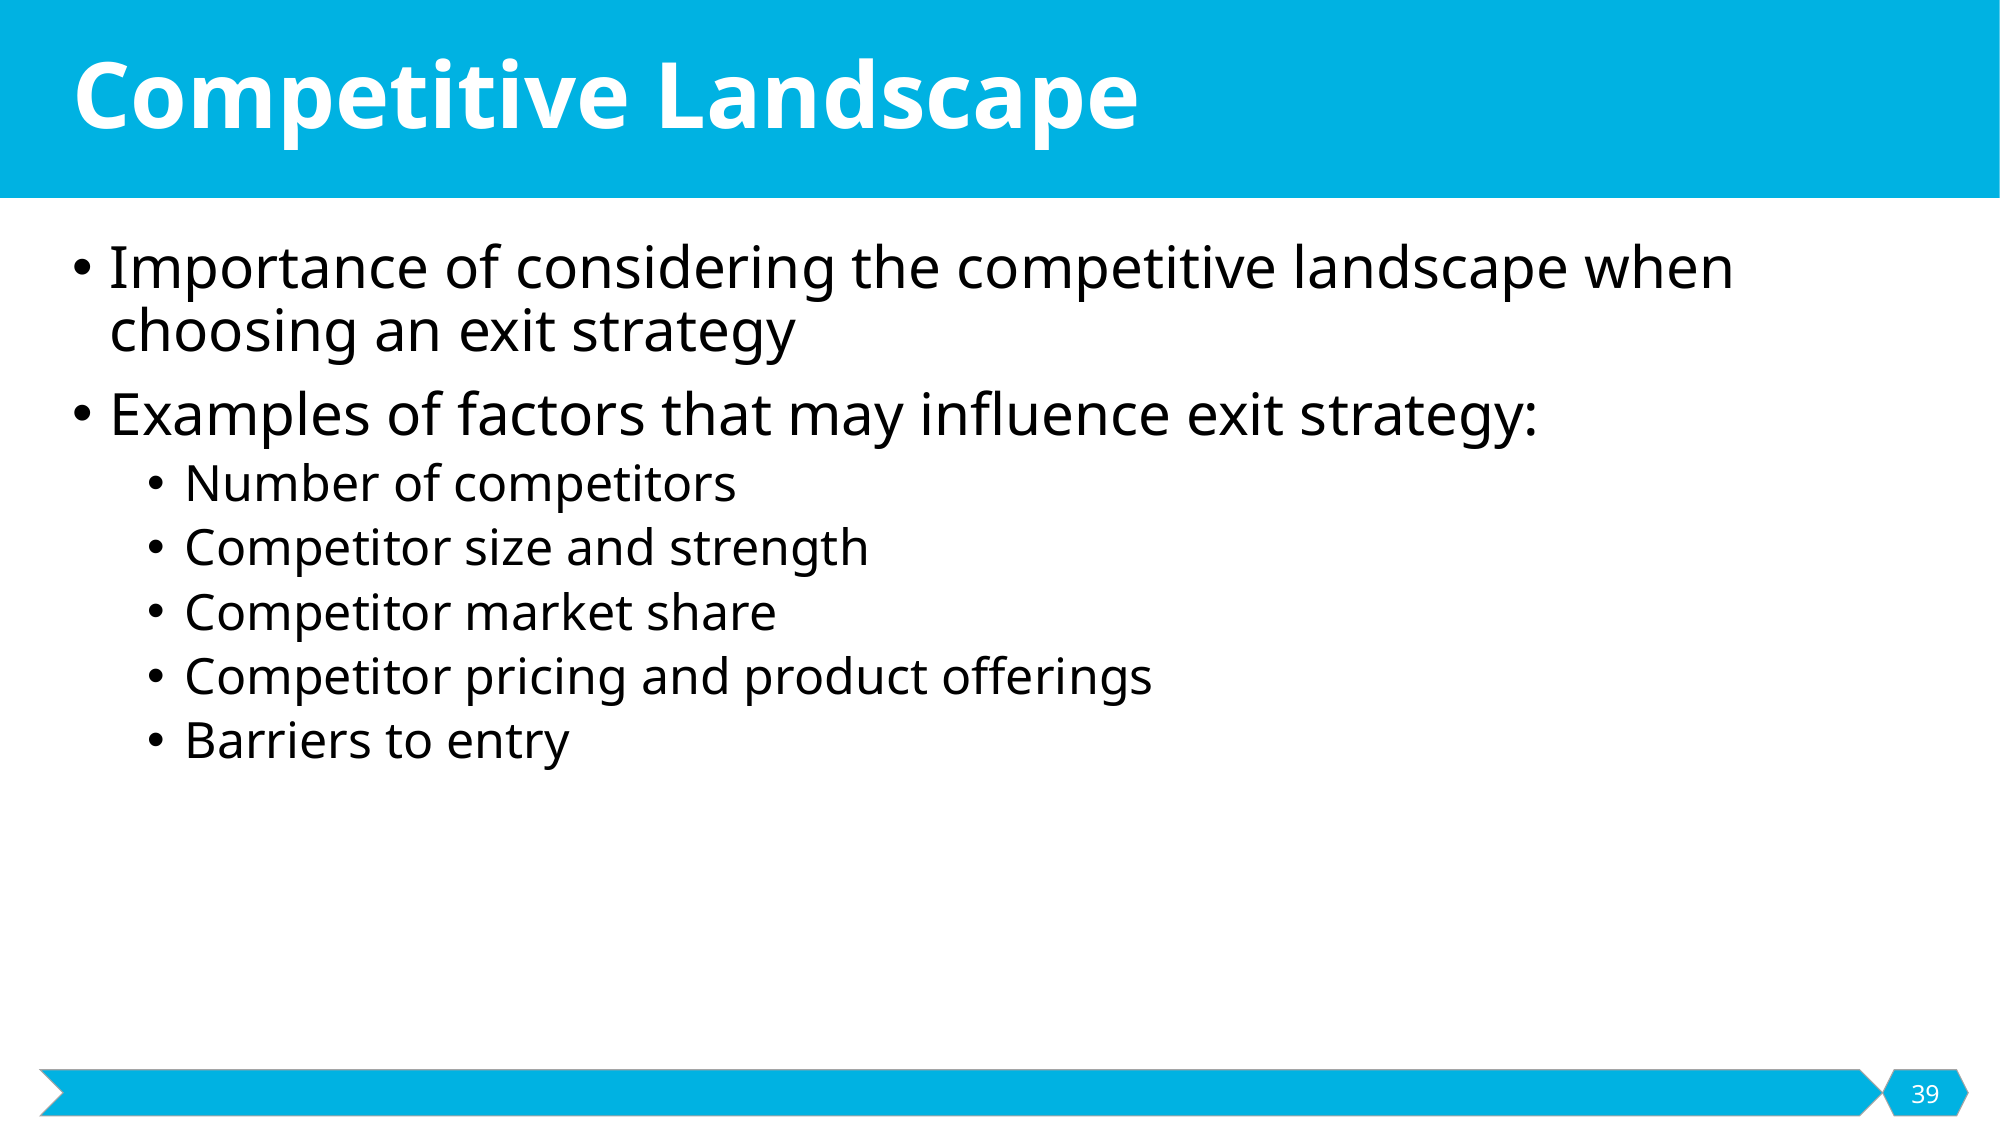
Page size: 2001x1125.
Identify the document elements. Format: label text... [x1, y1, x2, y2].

title Competitive Landscape [56, 0, 1969, 199]
list Importance of considering the competitive landscape when choosing an exit strategy Examples of factors that may influence exit strategy: Number of competitors Competitor size and strength Competitor market share Competitor pricing and product offerings Barriers to entry [56, 230, 1969, 1010]
slide_number 39 [1882, 1065, 1969, 1125]
